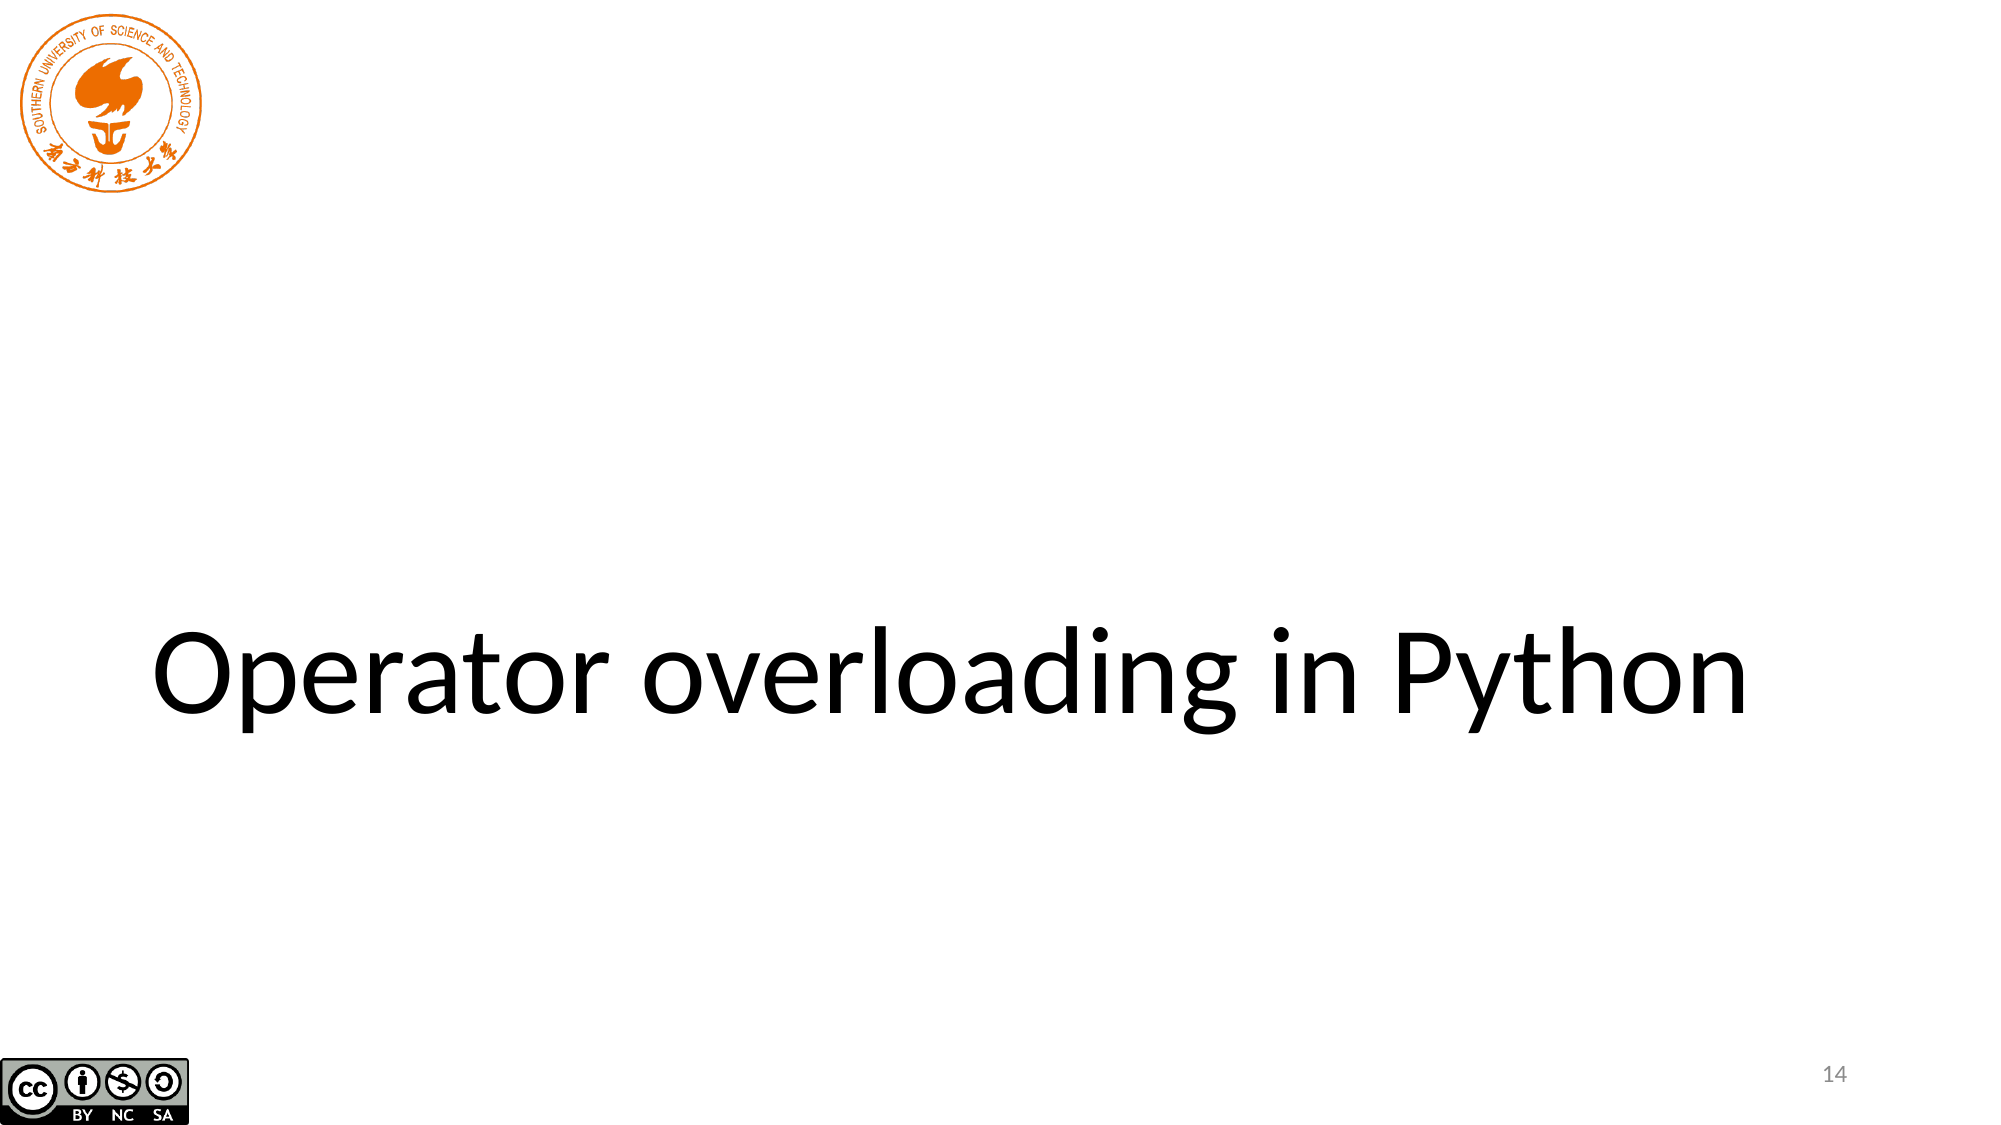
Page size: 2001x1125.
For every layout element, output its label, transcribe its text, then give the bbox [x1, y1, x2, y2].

picture [0, 1058, 189, 1125]
slide_number 14 [1412, 1042, 1863, 1103]
title Operator overloading in Python [136, 280, 1862, 749]
picture [18, 11, 202, 194]
